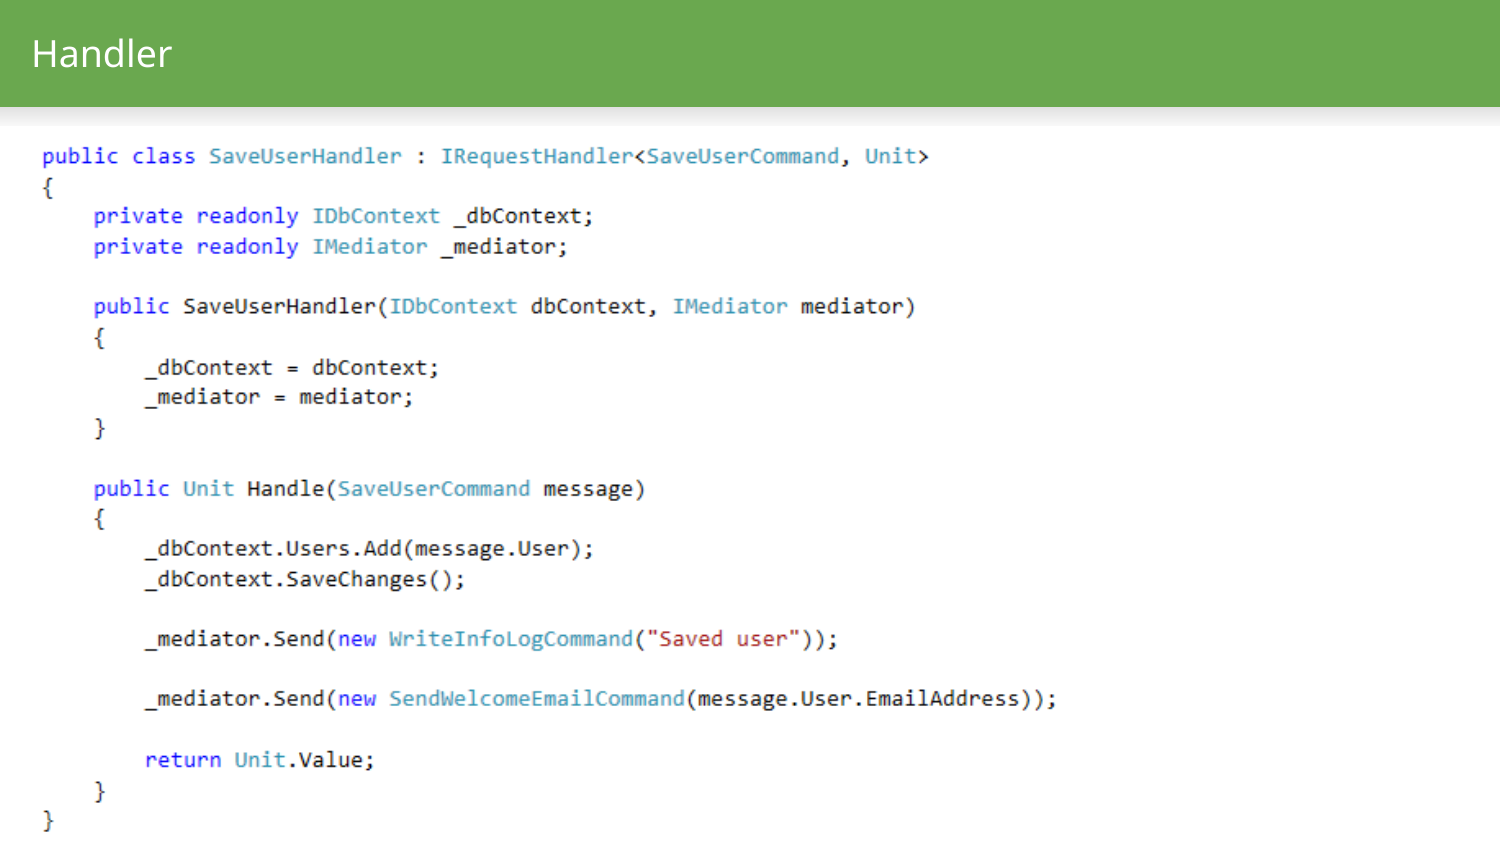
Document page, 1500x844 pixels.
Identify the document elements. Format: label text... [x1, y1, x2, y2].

title Handler [16, 2, 1464, 102]
picture [23, 141, 1070, 840]
